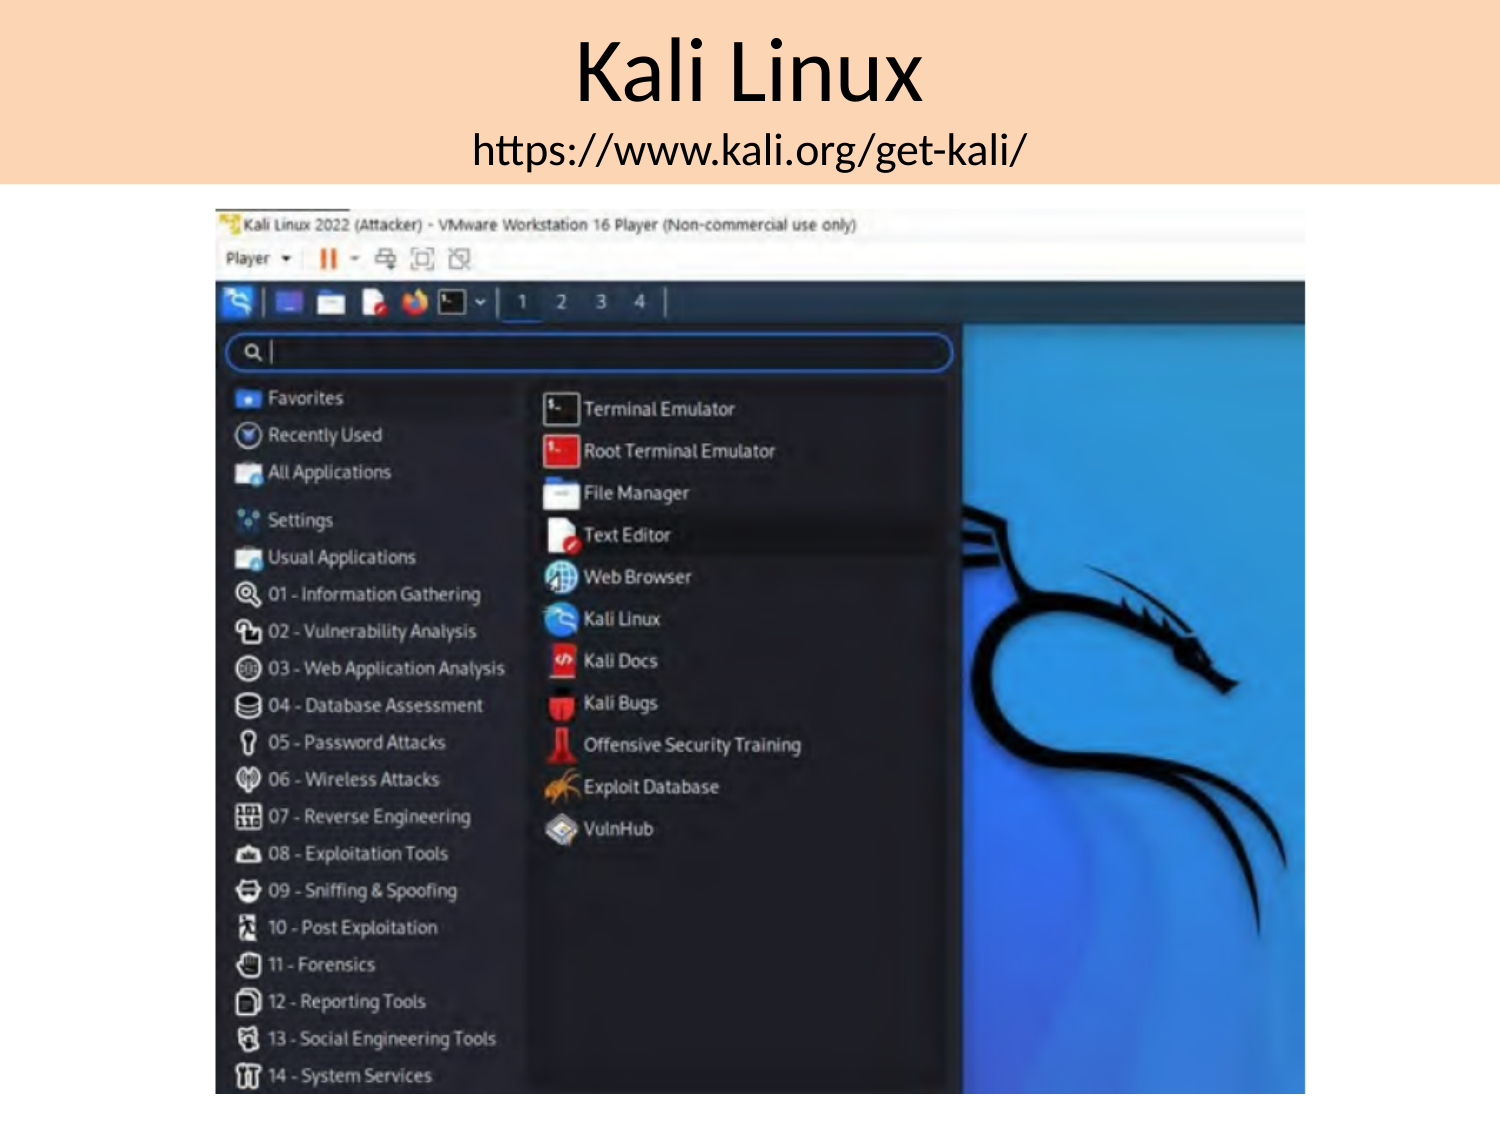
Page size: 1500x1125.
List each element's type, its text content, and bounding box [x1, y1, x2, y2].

title Kali Linux https://www.kali.org/get-kali/ [0, 0, 1500, 185]
picture [210, 202, 1311, 1095]
